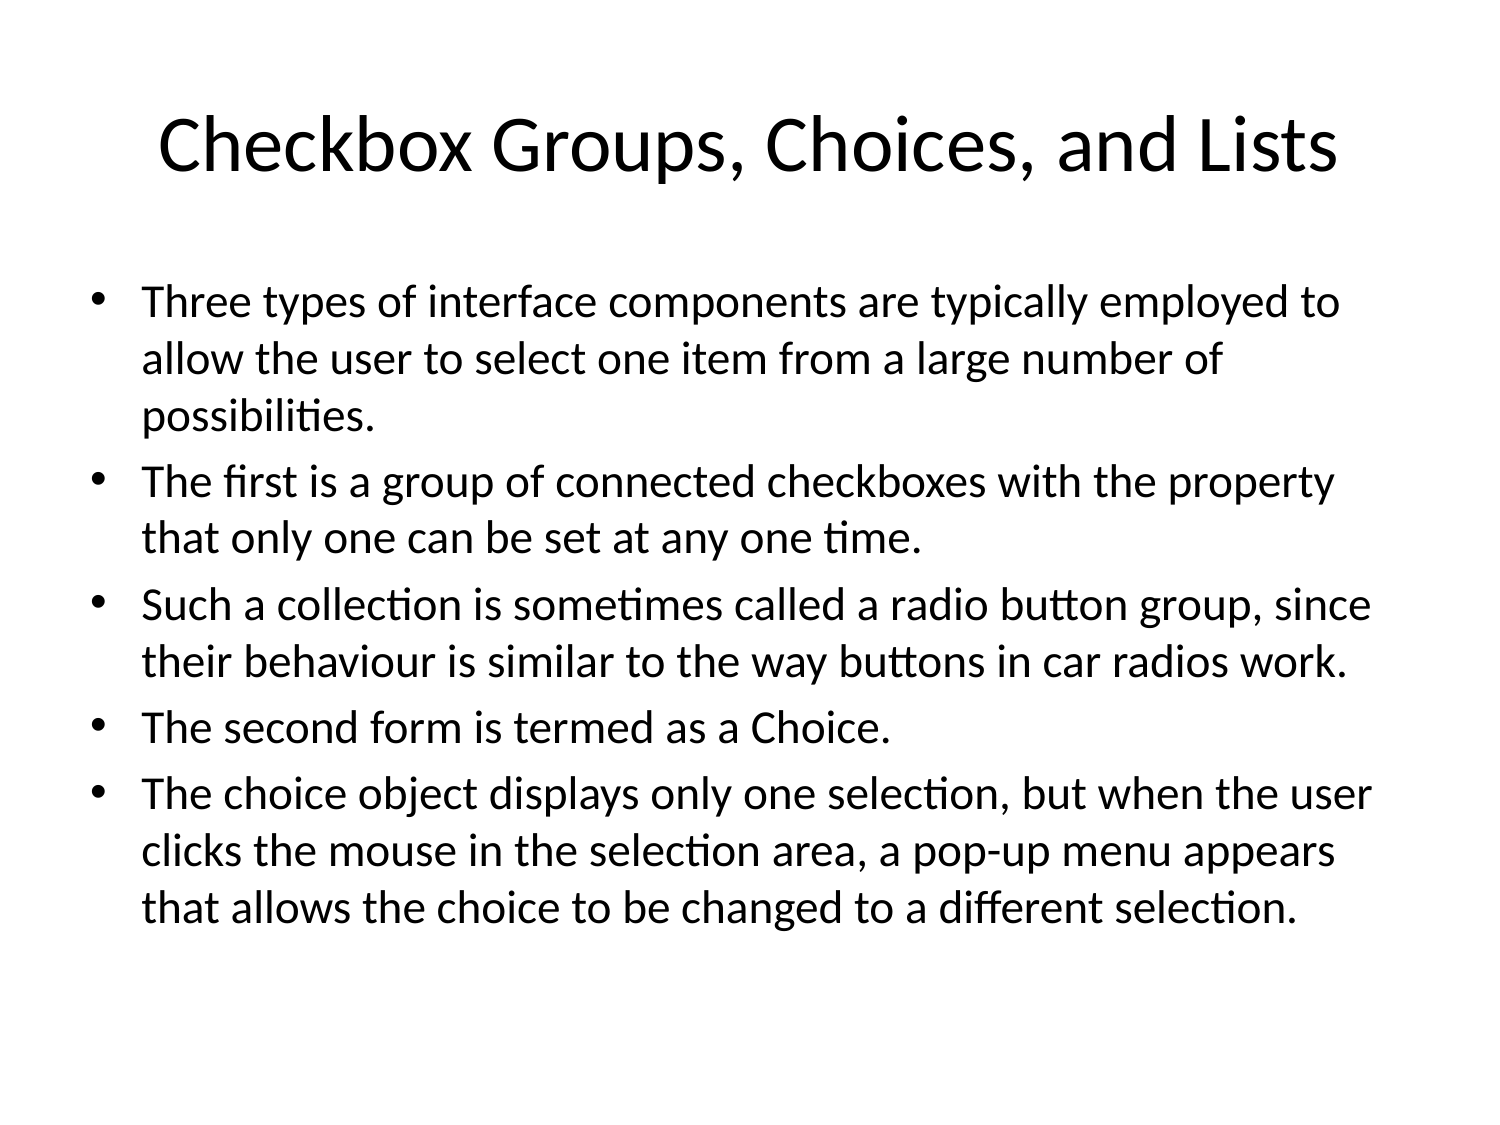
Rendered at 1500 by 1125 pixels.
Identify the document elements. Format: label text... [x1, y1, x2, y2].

title Checkbox Groups, Choices, and Lists [75, 45, 1425, 233]
list Three types of interface components are typically employed to allow the user to select one item from a large number of possibilities. The first is a group of connected checkboxes with the property that only one can be set at any one time. Such a collection is sometimes called a radio button group, since their behaviour is similar to the way buttons in car radios work. The second form is termed as a Choice. The choice object displays only one selection, but when the user clicks the mouse in the selection area, a pop-up menu appears that allows the choice to be changed to a different selection. [75, 262, 1425, 1005]
